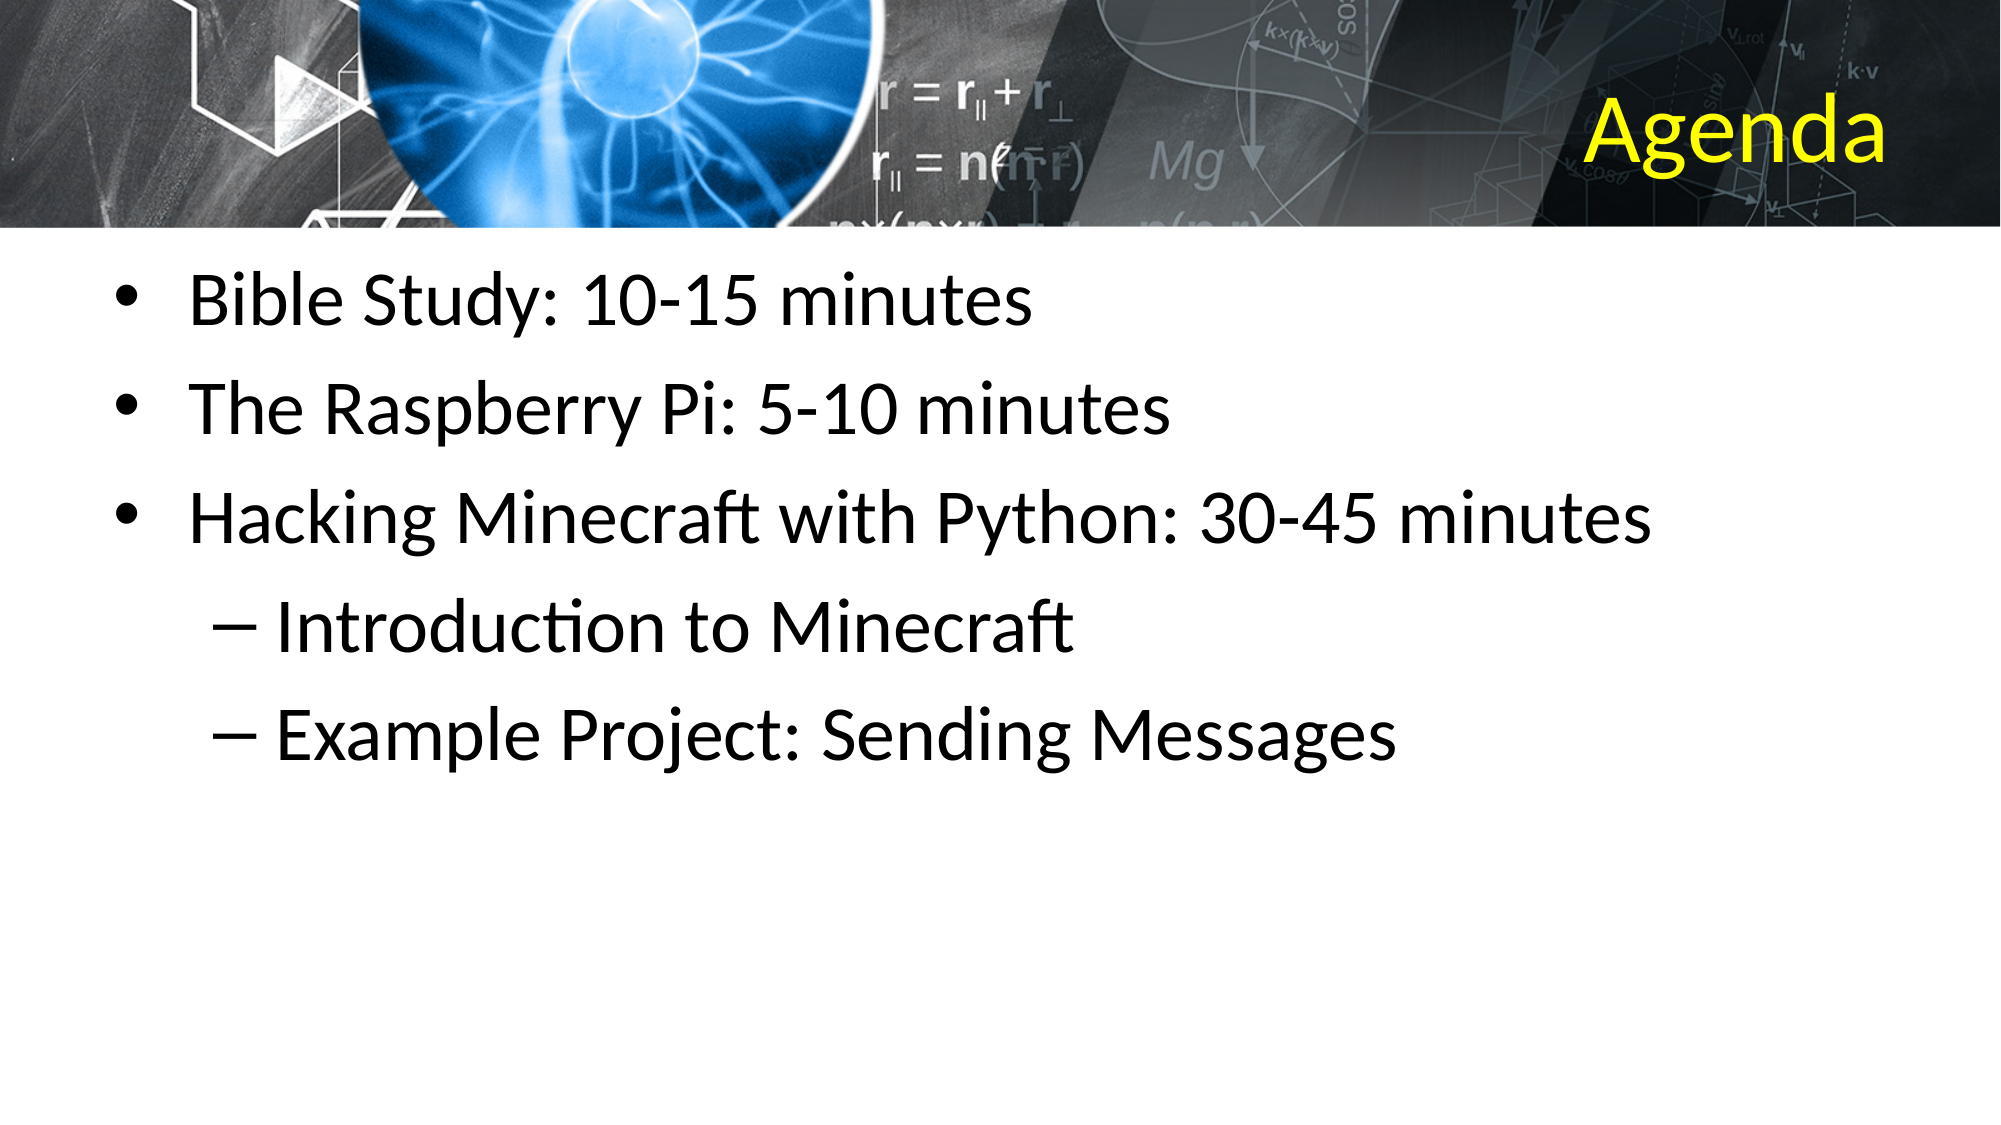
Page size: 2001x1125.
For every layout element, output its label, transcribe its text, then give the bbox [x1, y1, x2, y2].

picture [0, 0, 2001, 1125]
list Bible Study: 10-15 minutes The Raspberry Pi: 5-10 minutes Hacking Minecraft with Python: 30-45 minutes Introduction to Minecraft Example Project: Sending Messages [98, 240, 1902, 1064]
title Agenda [98, 39, 1905, 207]
